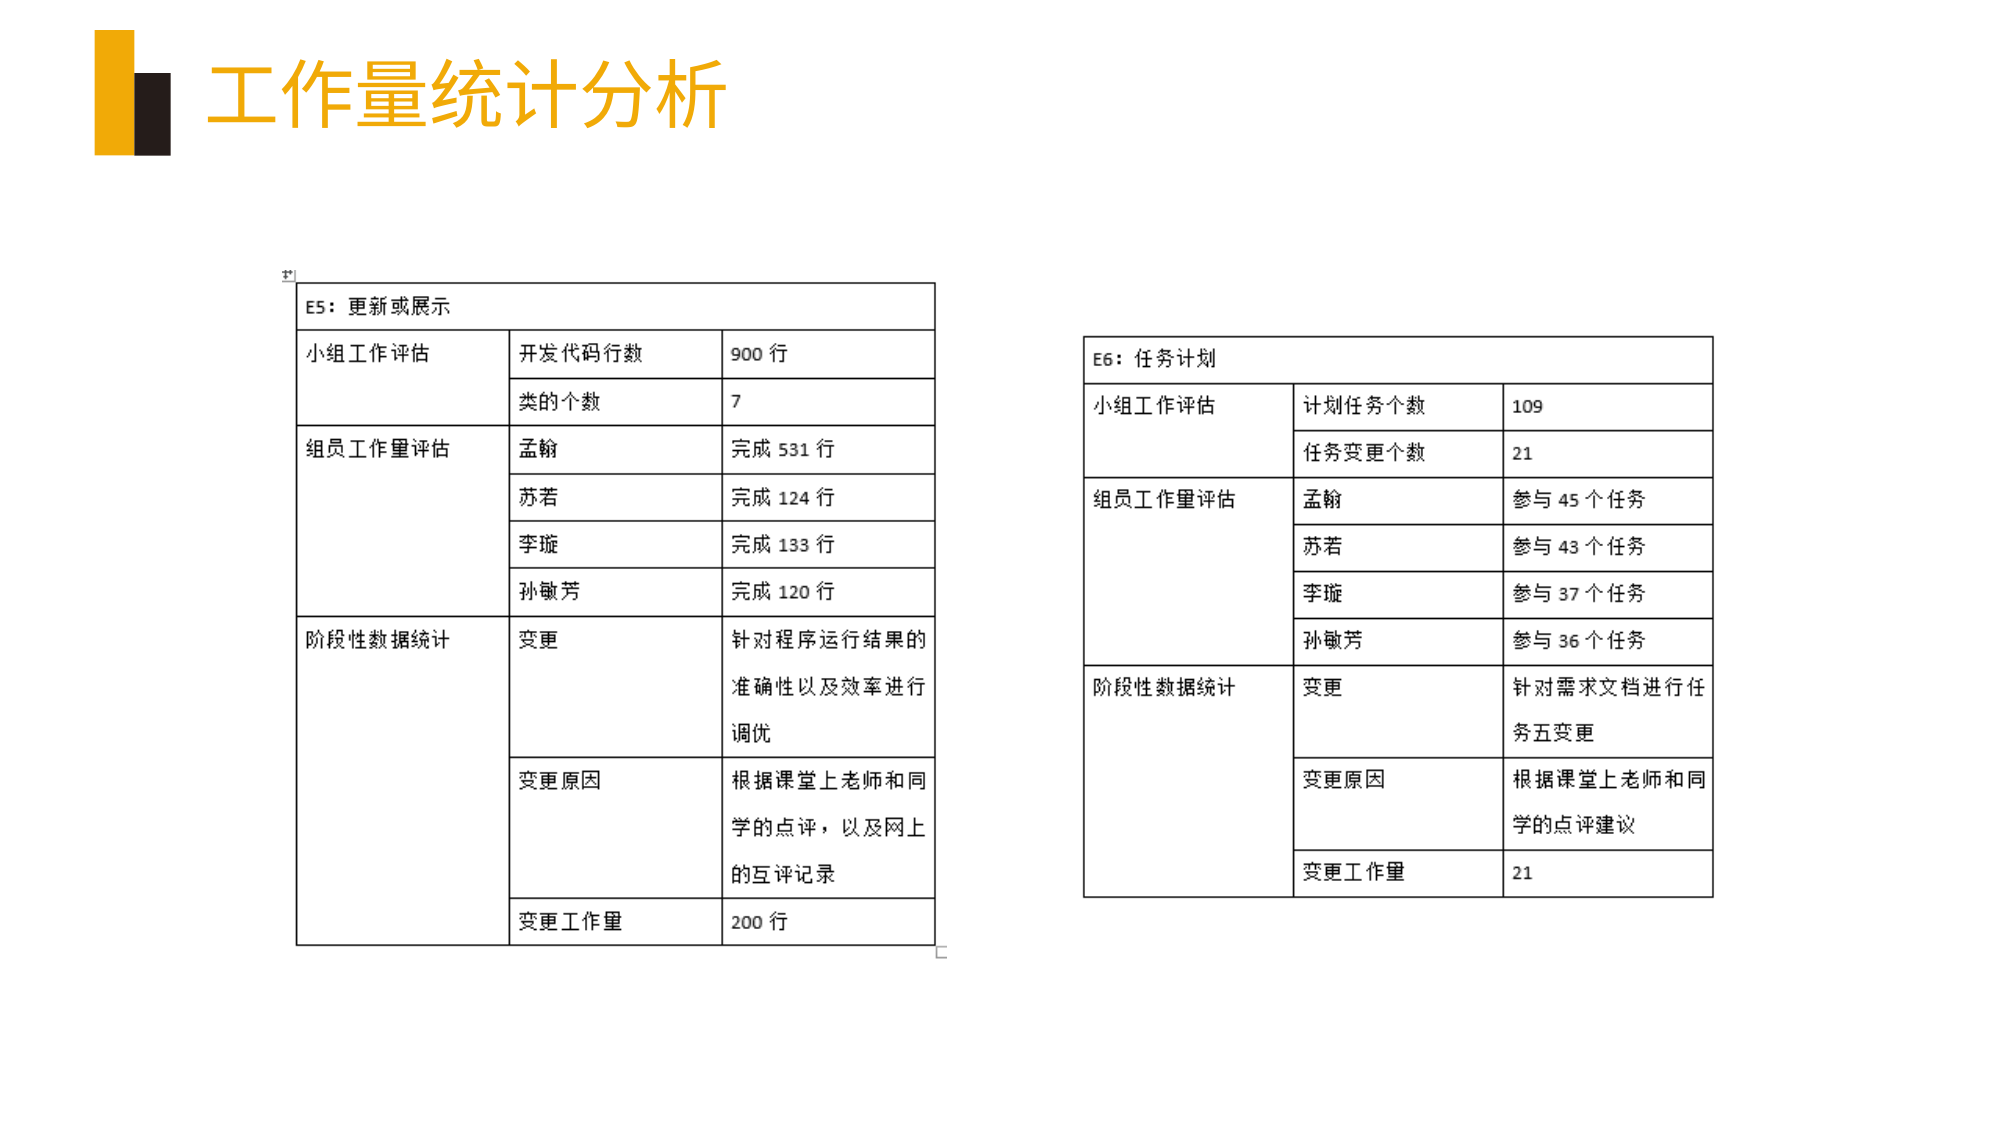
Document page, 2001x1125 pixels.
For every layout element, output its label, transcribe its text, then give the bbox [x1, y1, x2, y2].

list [1074, 330, 1725, 906]
title 工作量统计分析 [189, 30, 1902, 156]
picture [282, 270, 947, 965]
